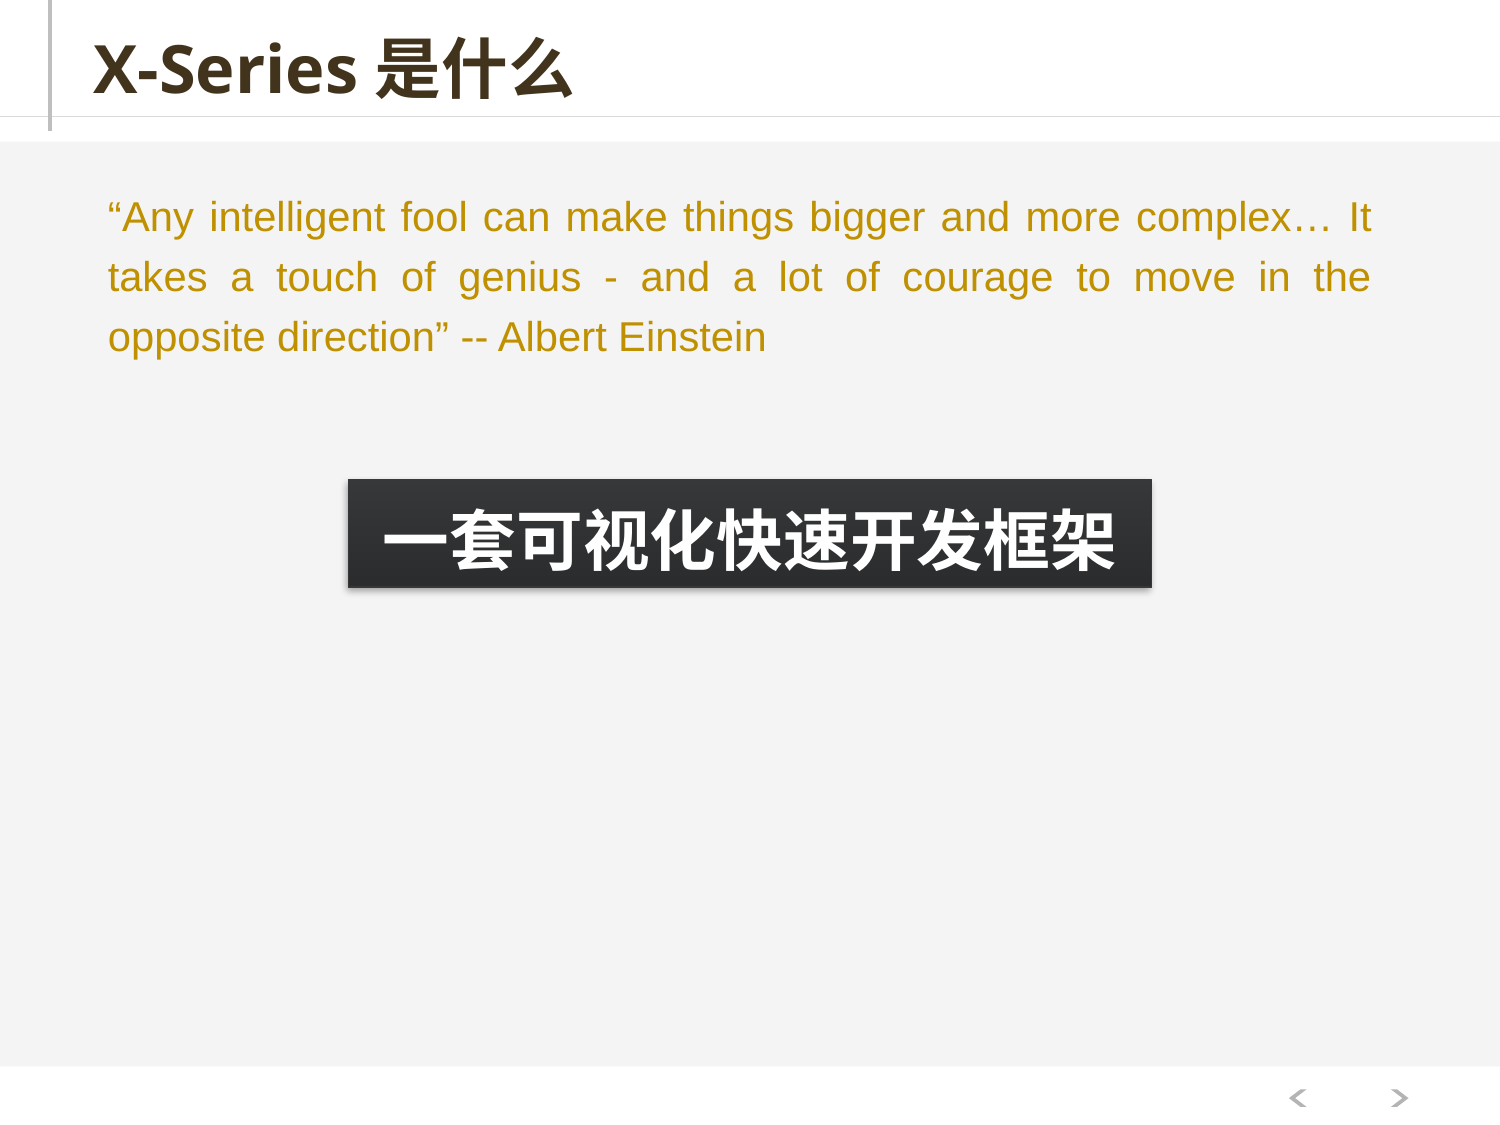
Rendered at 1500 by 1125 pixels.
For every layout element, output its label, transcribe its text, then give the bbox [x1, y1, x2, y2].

list “Any intelligent fool can make things bigger and more complex… It takes a touch of genius - and a lot of courage to move in the opposite direction” -- Albert Einstein [78, 172, 1388, 1040]
text_box 一套可视化快速开发框架 [348, 479, 1152, 588]
title X-Series是什么 [78, 22, 1104, 116]
